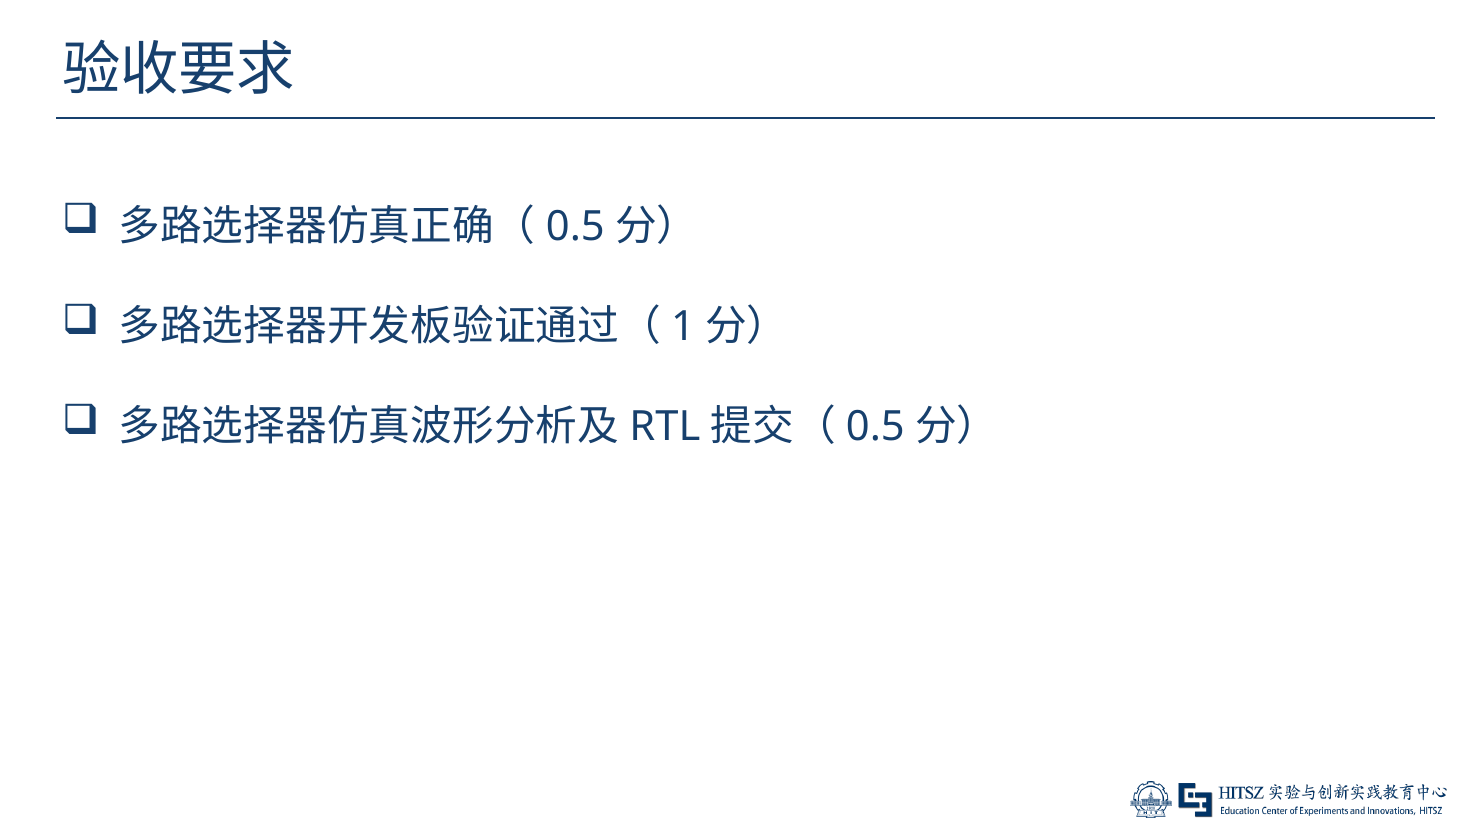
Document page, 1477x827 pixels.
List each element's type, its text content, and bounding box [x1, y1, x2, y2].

text_box 多路选择器仿真正确（0.5分） 多路选择器开发板验证通过（1分） 多路选择器仿真波形分析及RTL提交（0.5分） [47, 141, 1199, 457]
picture [1128, 781, 1452, 818]
text_box 验收要求 [47, 23, 396, 109]
